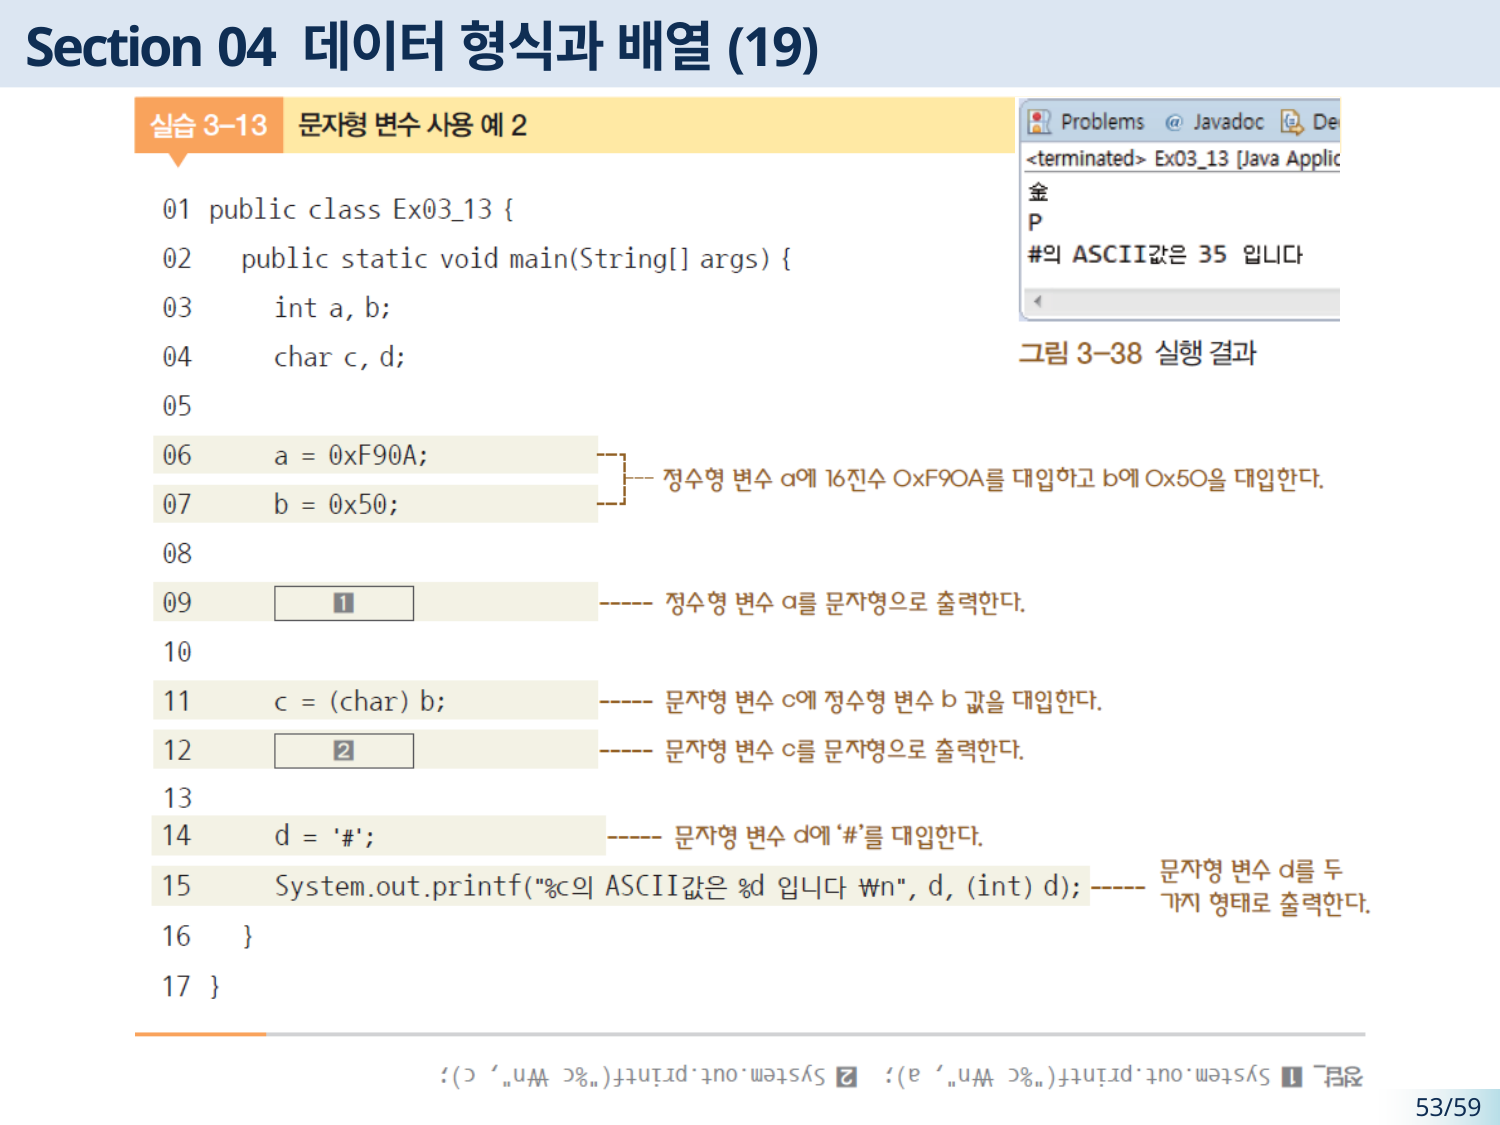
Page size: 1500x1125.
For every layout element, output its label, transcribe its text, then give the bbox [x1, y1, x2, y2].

picture [135, 813, 1372, 1092]
title Section 04 데이터 형식과 배열(19) [10, 5, 1288, 84]
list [131, 94, 1343, 816]
picture [1015, 97, 1340, 371]
